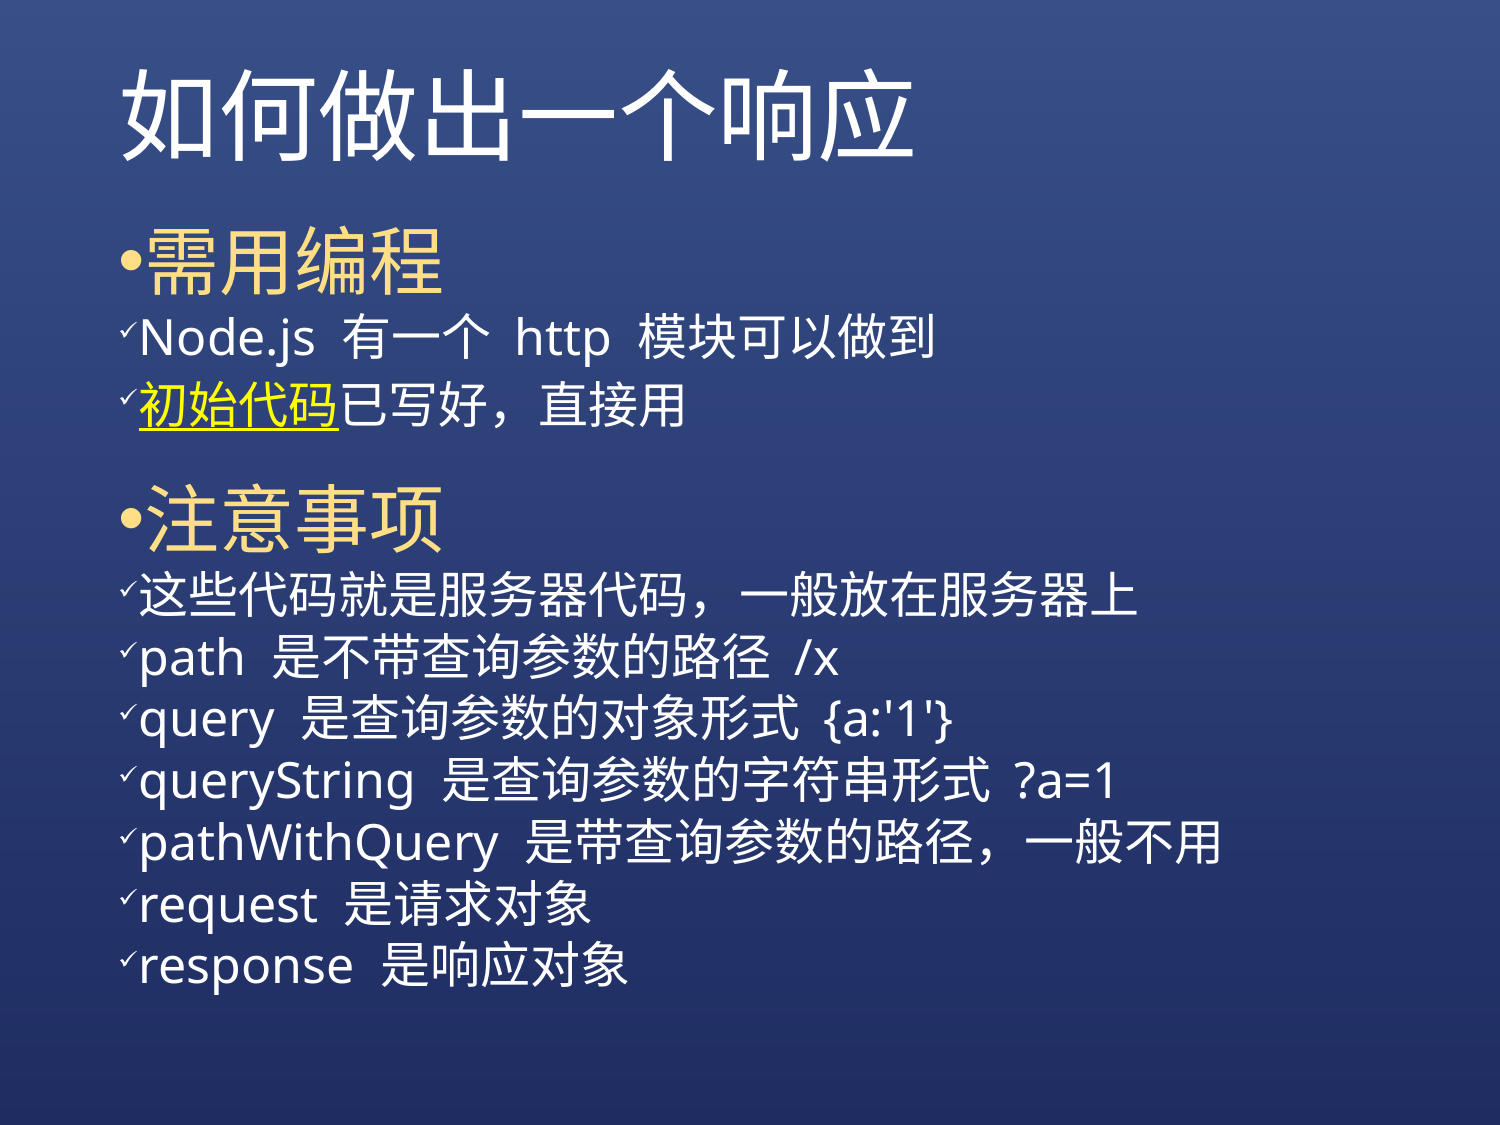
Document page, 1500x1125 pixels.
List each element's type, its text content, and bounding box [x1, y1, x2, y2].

list 需用编程 Node.js 有一个 http 模块可以做到 初始代码已写好，直接用 注意事项 这些代码就是服务器代码，一般放在服务器上 path 是不带查询参数的路径 /x query 是查询参数的对象形式 {a:'1'} queryString 是查询参数的字符串形式 ?a=1 pathWithQuery 是带查询参数的路径，一般不用 request 是请求对象 response 是响应对象 [103, 206, 1397, 1090]
title 如何做出一个响应 [103, 59, 1397, 184]
